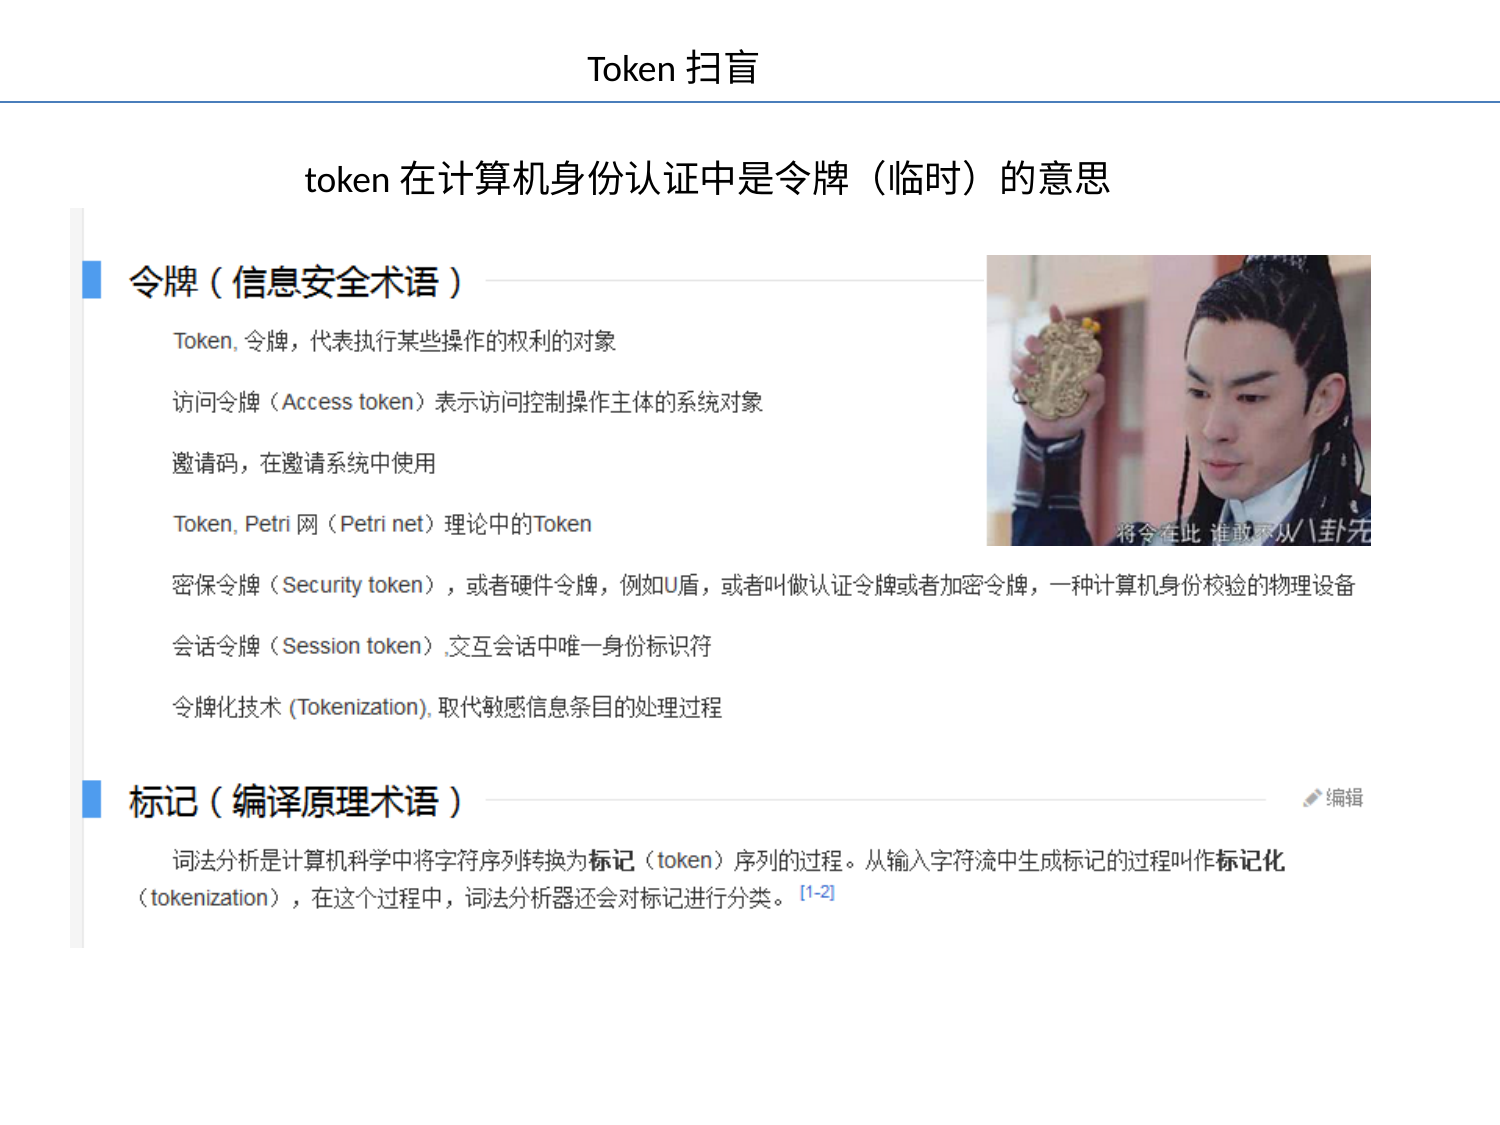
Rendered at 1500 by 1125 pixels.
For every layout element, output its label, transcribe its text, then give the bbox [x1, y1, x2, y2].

text_box token在计算机身份认证中是令牌（临时）的意思 [289, 148, 1365, 207]
picture [70, 208, 1371, 948]
text_box Token扫盲 [572, 36, 1128, 97]
